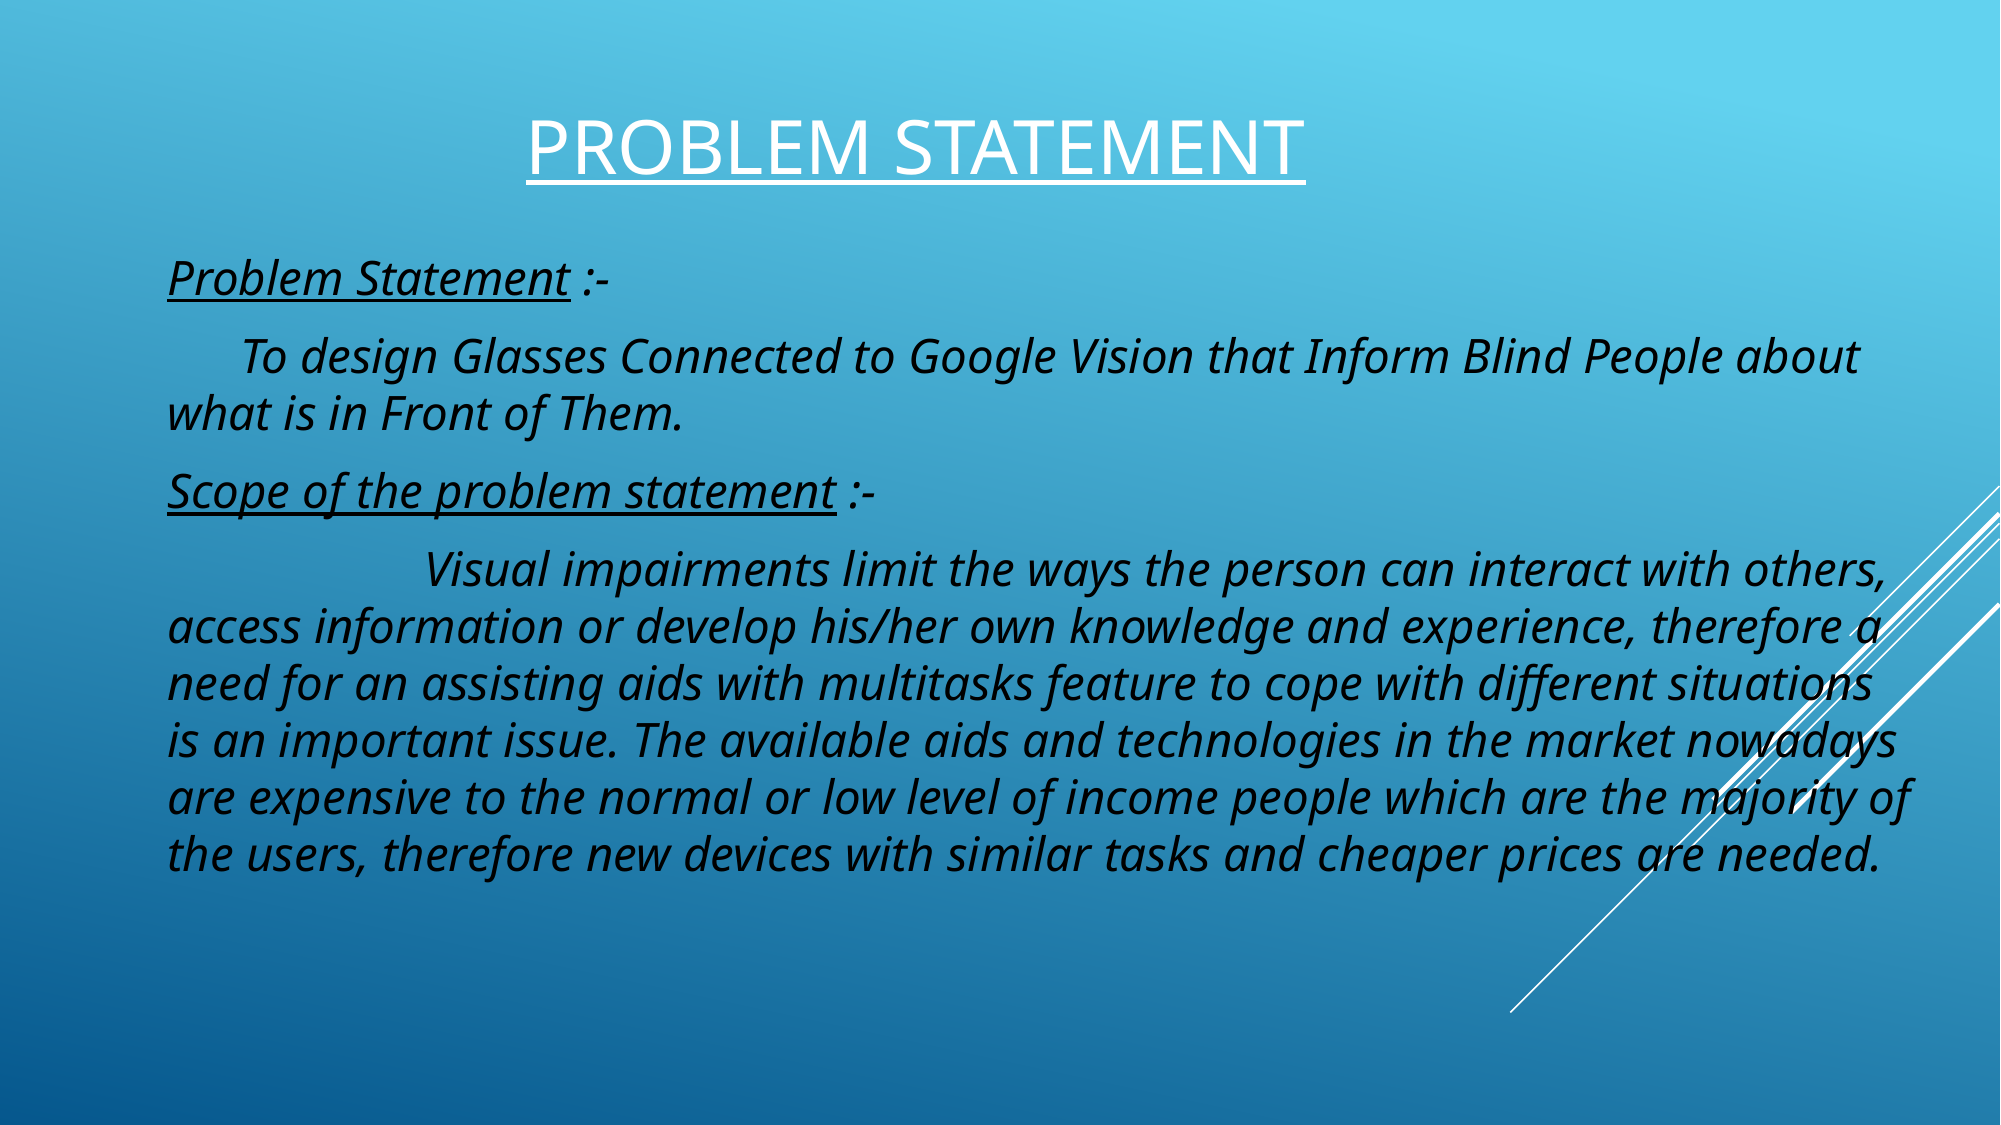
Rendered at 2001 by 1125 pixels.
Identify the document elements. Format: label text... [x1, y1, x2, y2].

title PROBLEM STATEMENT [215, 20, 1616, 240]
list Problem Statement :- To design Glasses Connected to Google Vision that Inform Blind People about what is in Front of Them. Scope of the problem statement :- Visual impairments limit the ways the person can interact with others, access information or develop his/her own knowledge and experience, therefore a need for an assisting aids with multitasks feature to cope with different situations is an important issue. The available aids and technologies in the market nowadays are expensive to the normal or low level of income people which are the majority of the users, therefore new devices with similar tasks and cheaper prices are needed. [152, 240, 1928, 945]
